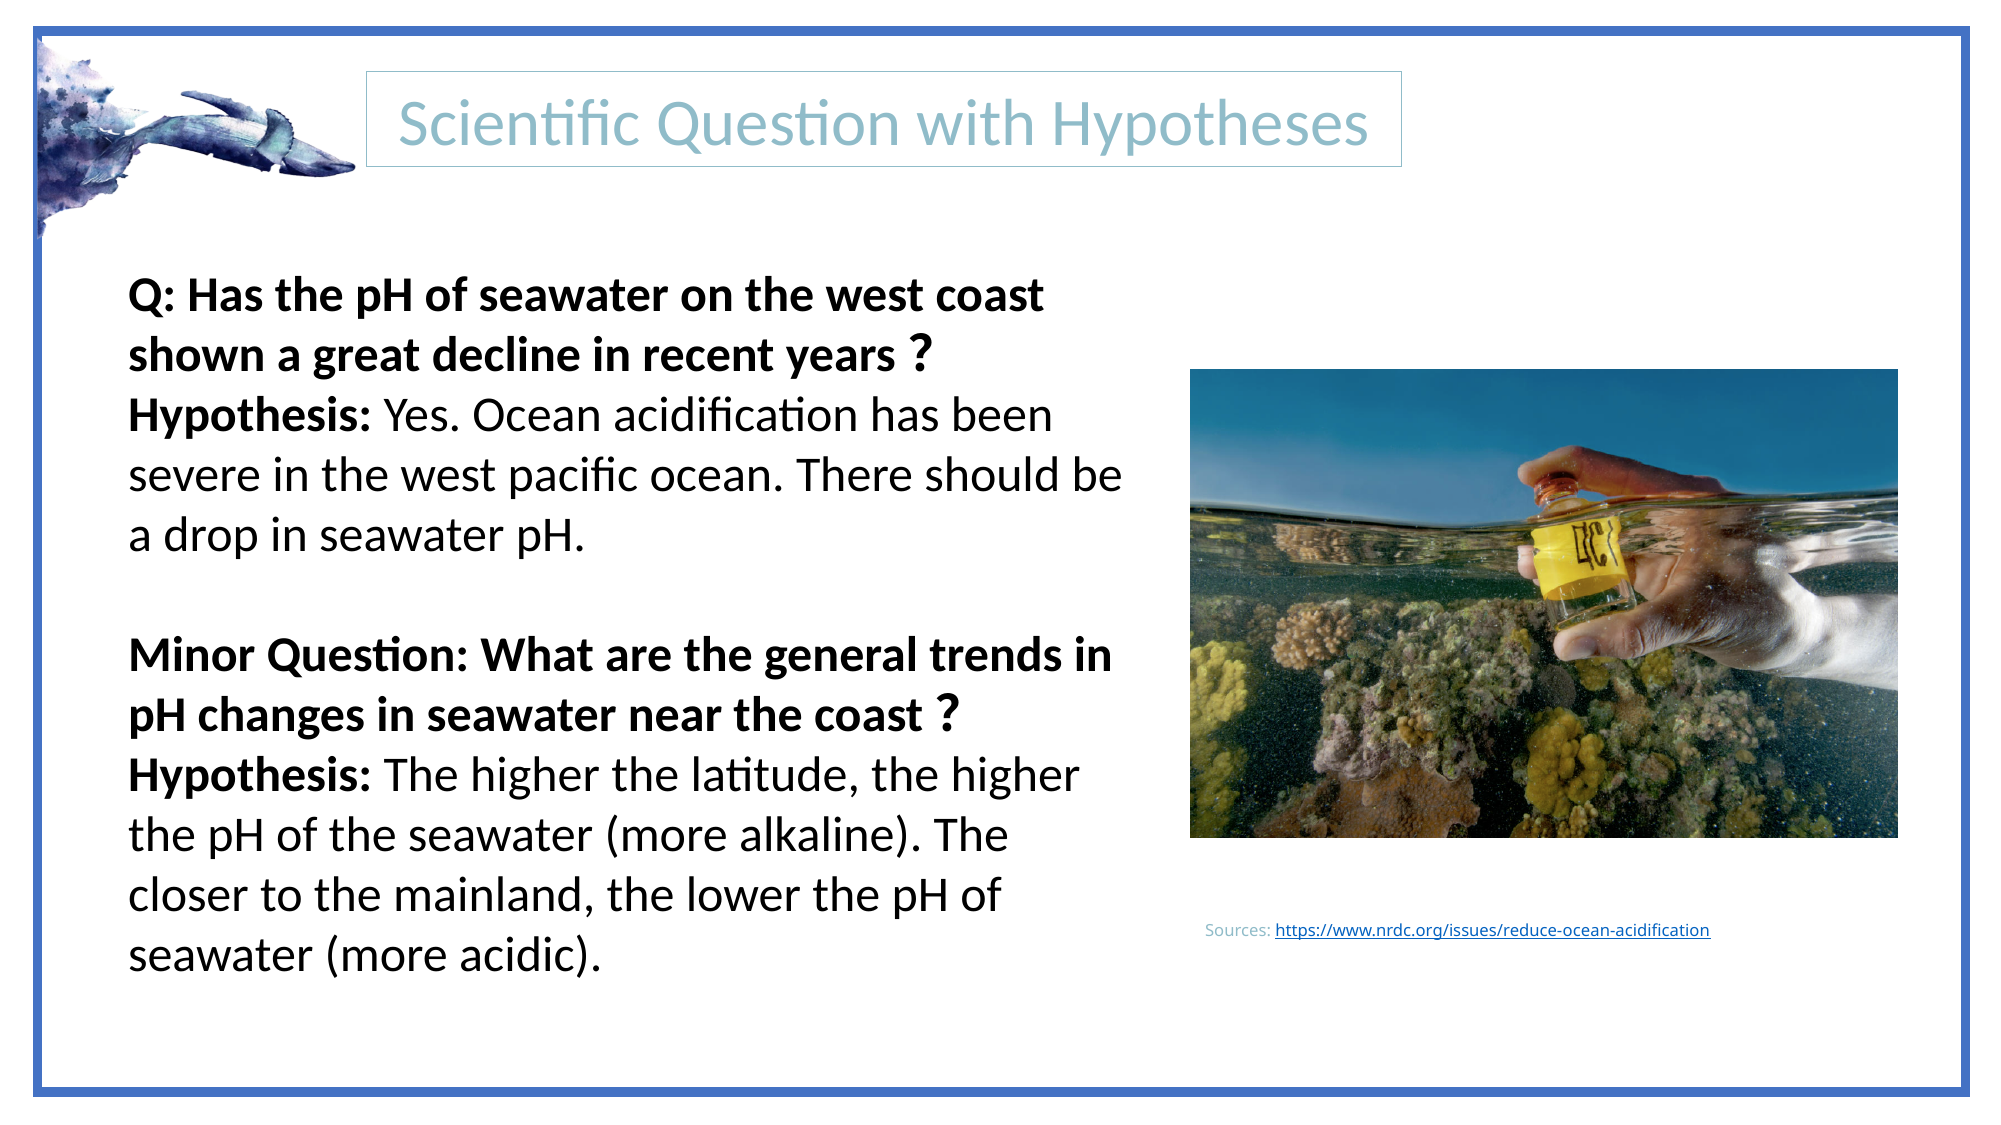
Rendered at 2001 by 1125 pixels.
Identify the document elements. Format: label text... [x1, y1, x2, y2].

text_box Q: Has the pH of seawater on the west coast shown a great decline in recent years？ Hypothesis: Yes. Ocean acidification has been severe in the west pacific ocean. There should be a drop in seawater pH. Minor Question: What are the general trends in pH changes in seawater near the coast？ Hypothesis: The higher the latitude, the higher the pH of the seawater (more alkaline). The closer to the mainland, the lower the pH of seawater (more acidic). [113, 253, 1149, 1094]
text_box [36, 30, 113, 1093]
text_box Sources: https://www.nrdc.org/issues/reduce-ocean-acidification [1190, 889, 1898, 1125]
text_box Scientific Question with Hypotheses [367, 71, 1402, 167]
text_box [367, 30, 1966, 1093]
picture [1190, 367, 1898, 838]
picture [38, 0, 366, 303]
